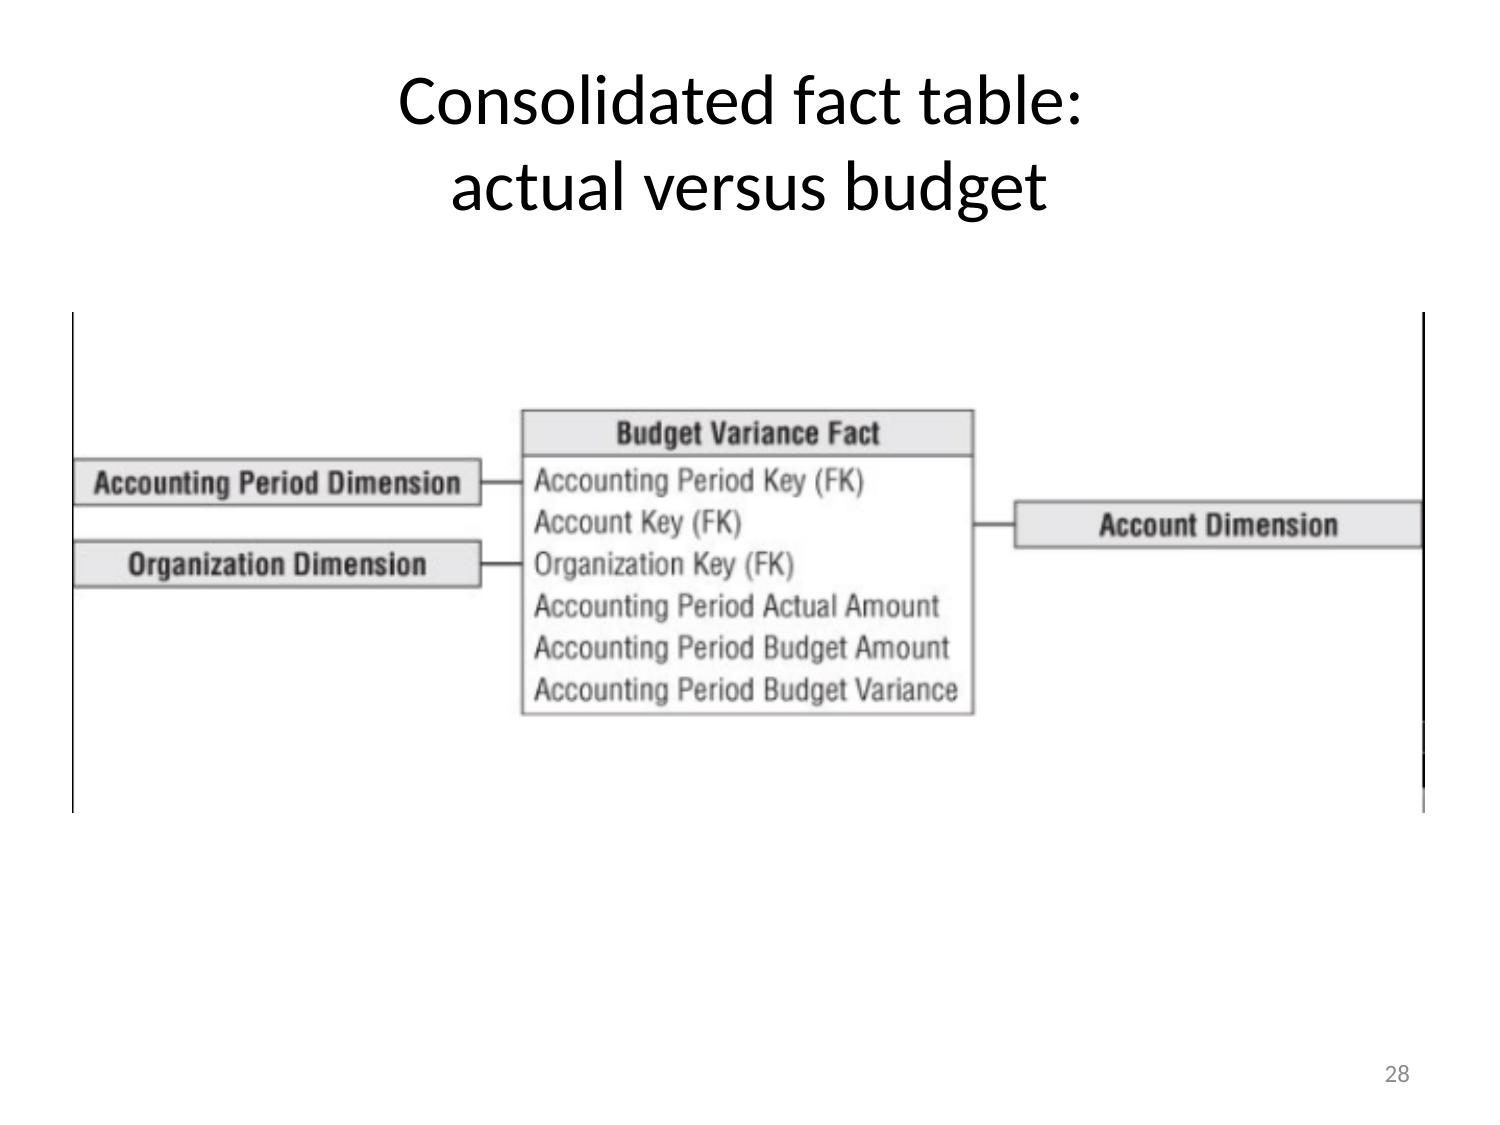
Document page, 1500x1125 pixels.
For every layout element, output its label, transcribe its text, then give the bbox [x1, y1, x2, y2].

slide_number 28 [1074, 1042, 1425, 1103]
picture [72, 312, 1426, 813]
title Consolidated fact table: actual versus budget [75, 45, 1425, 233]
